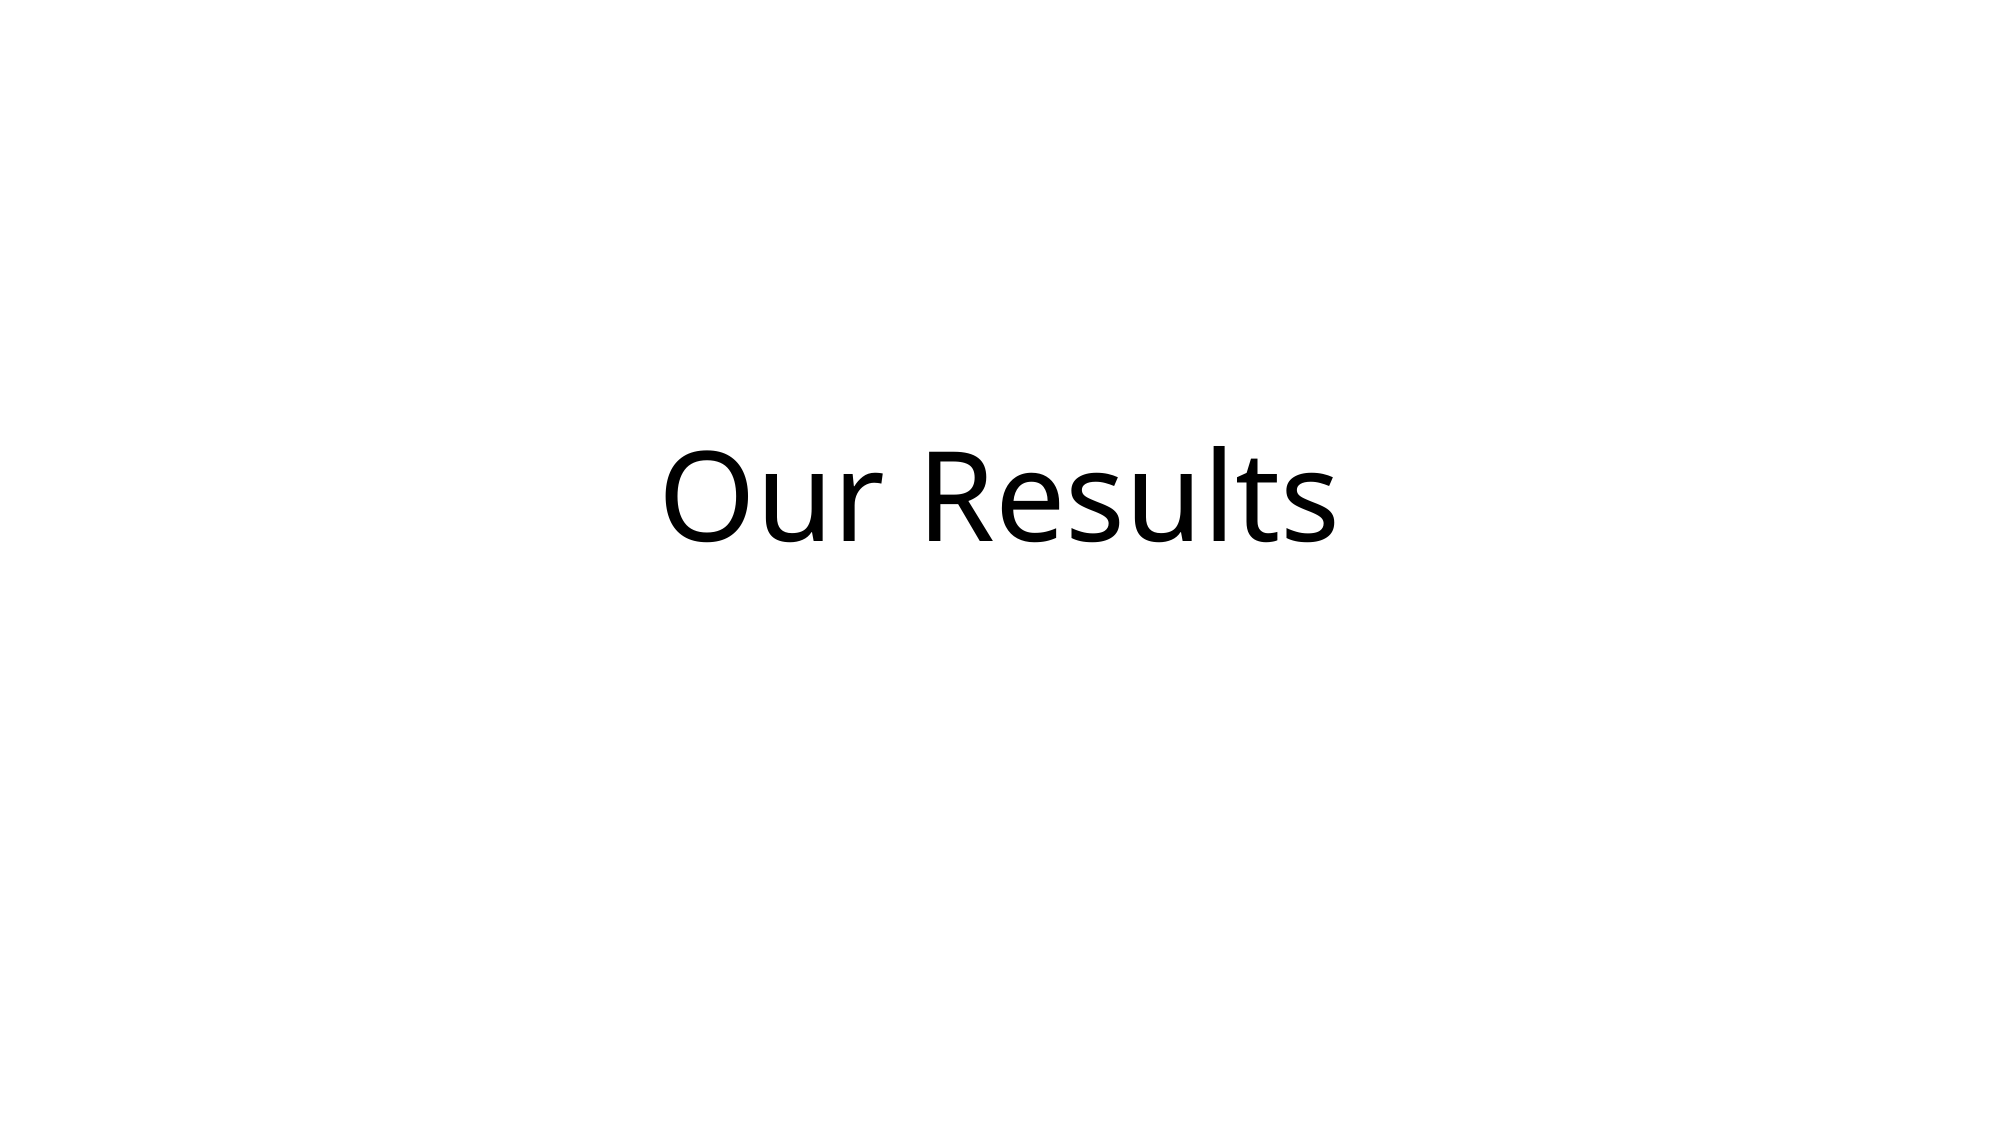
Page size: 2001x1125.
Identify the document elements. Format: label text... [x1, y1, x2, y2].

title Our Results [249, 184, 1750, 576]
